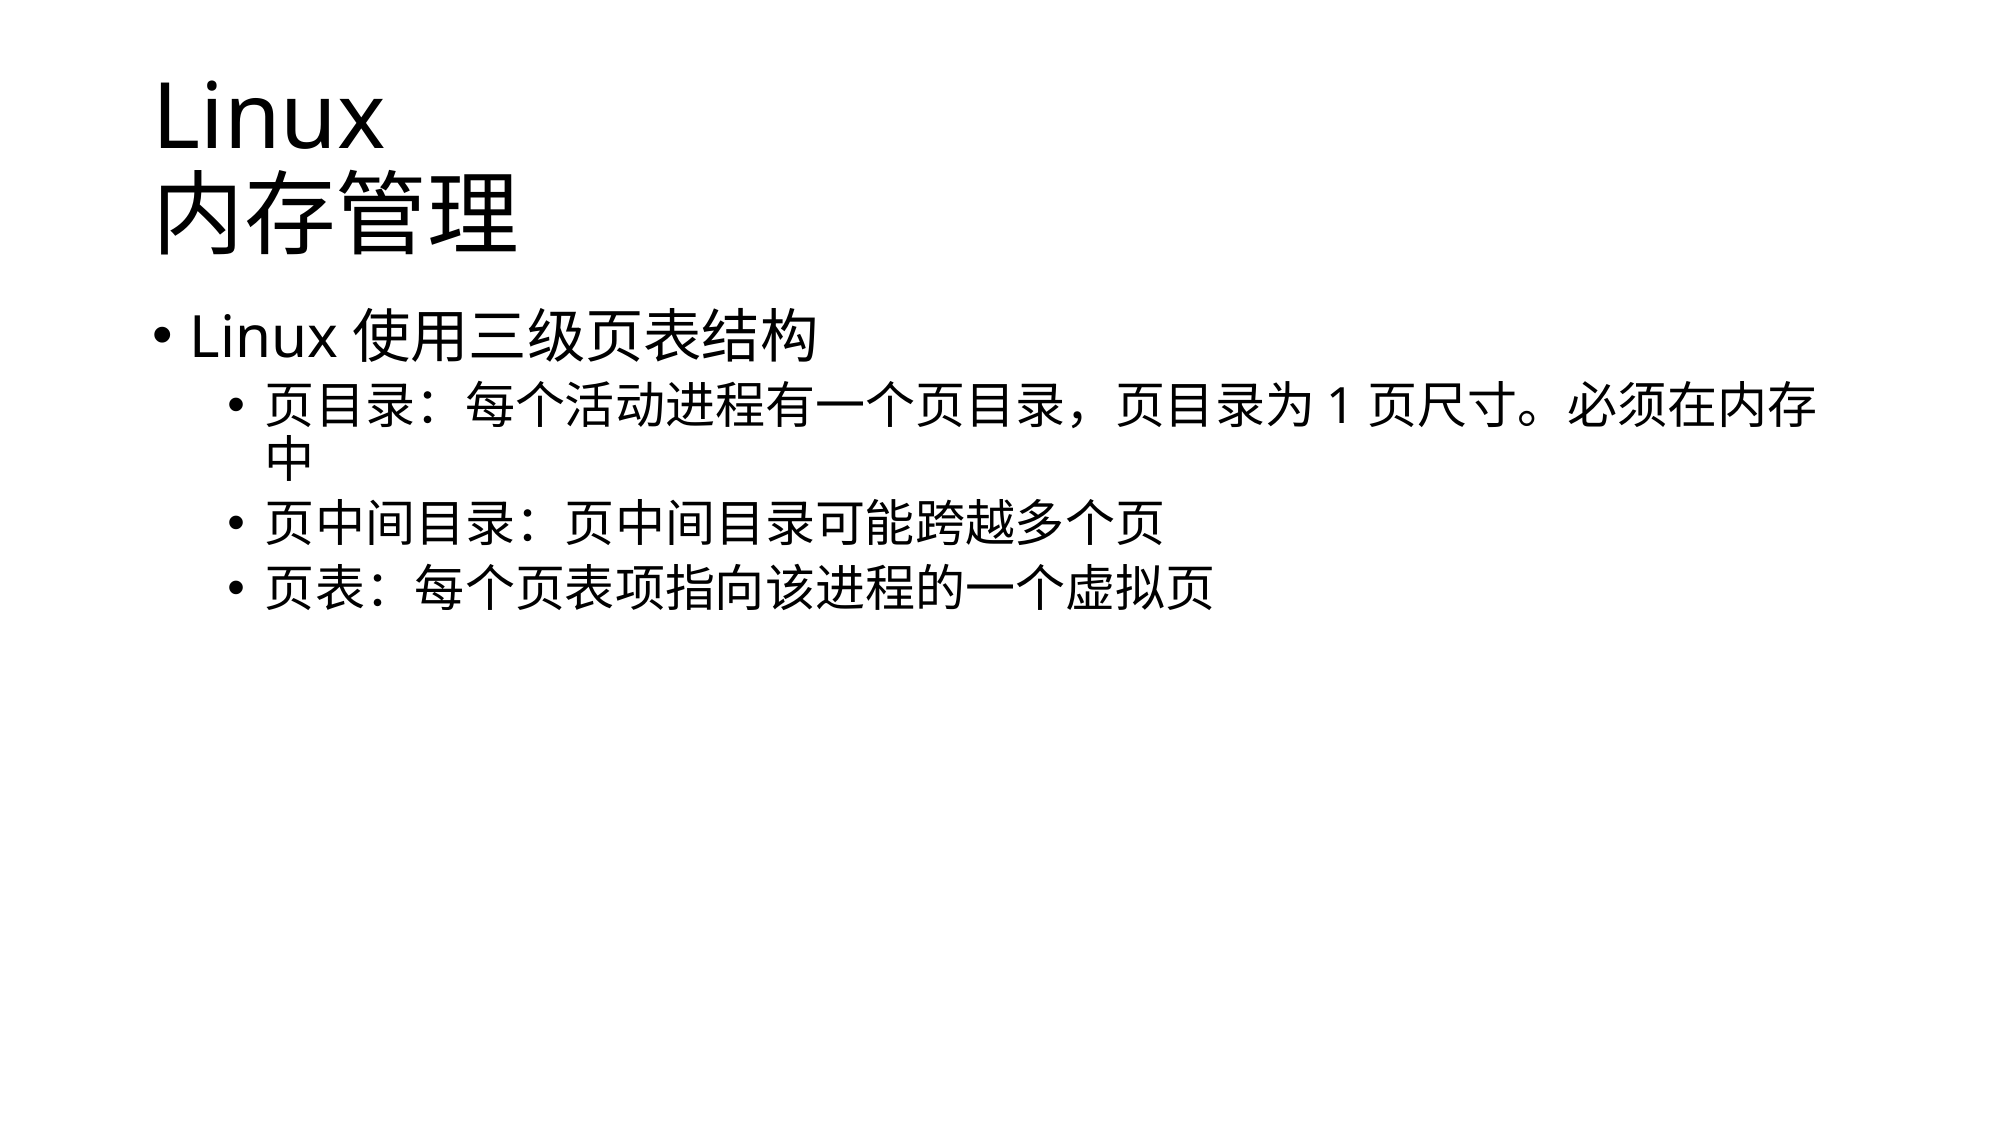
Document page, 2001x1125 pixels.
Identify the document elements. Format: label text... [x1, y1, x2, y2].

title Linux 内存管理 [137, 59, 1863, 278]
list Linux使用三级页表结构 页目录：每个活动进程有一个页目录，页目录为1页尺寸。必须在内存中 页中间目录：页中间目录可能跨越多个页 页表：每个页表项指向该进程的一个虚拟页 [137, 299, 1863, 1014]
